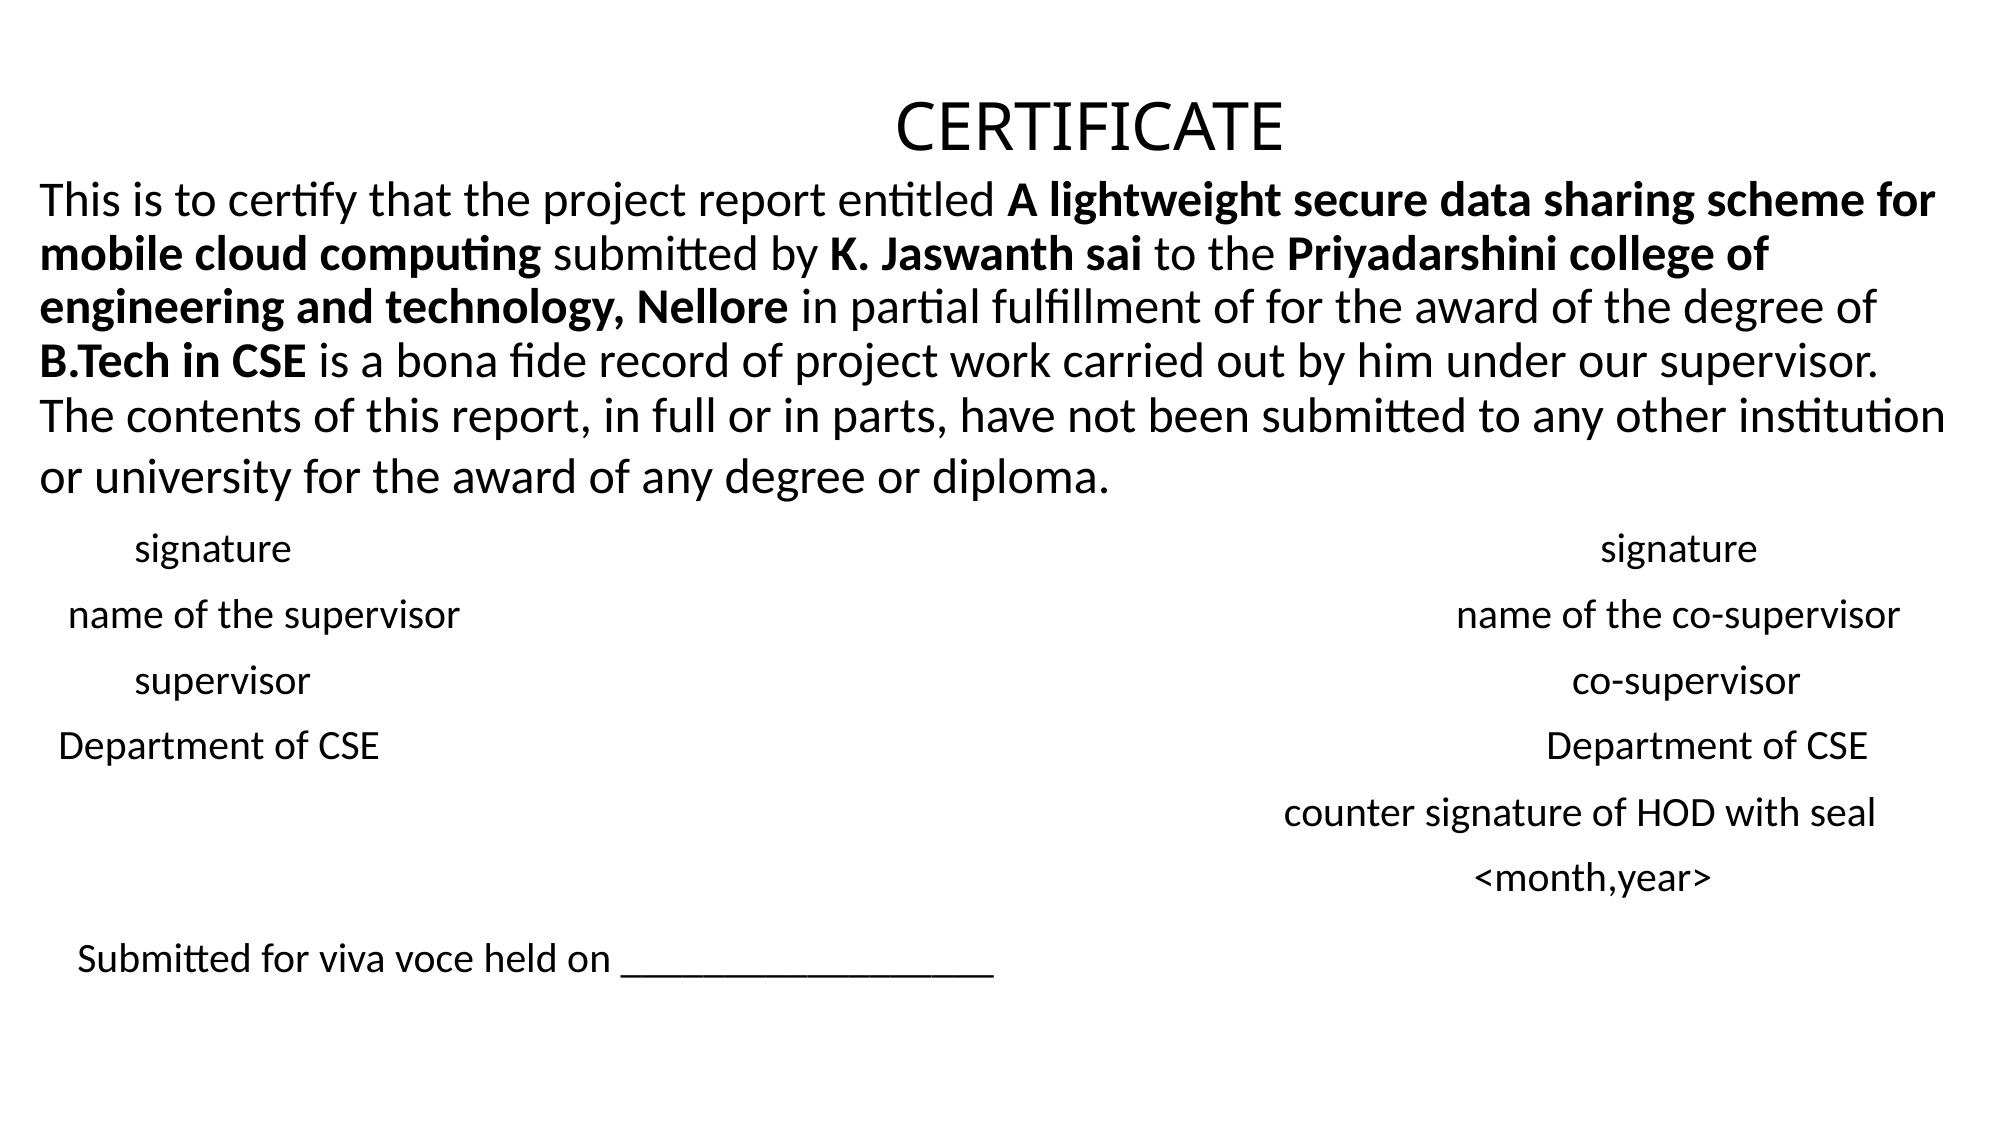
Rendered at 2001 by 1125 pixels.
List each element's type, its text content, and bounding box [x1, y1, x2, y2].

list This is to certify that the project report entitled A lightweight secure data sharing scheme for mobile cloud computing submitted by K. Jaswanth sai to the Priyadarshini college of engineering and technology, Nellore in partial fulfillment of for the award of the degree of B.Tech in CSE is a bona fide record of project work carried out by him under our supervisor. The contents of this report, in full or in parts, have not been submitted to any other institution or university for the award of any degree or diploma. signature signature name of the supervisor name of the co-supervisor supervisor co-supervisor Department of CSE Department of CSE counter signature of HOD with seal <month,year> Submitted for viva voce held on __________________ [24, 165, 1977, 1102]
title CERTIFICATE [137, 59, 1863, 165]
